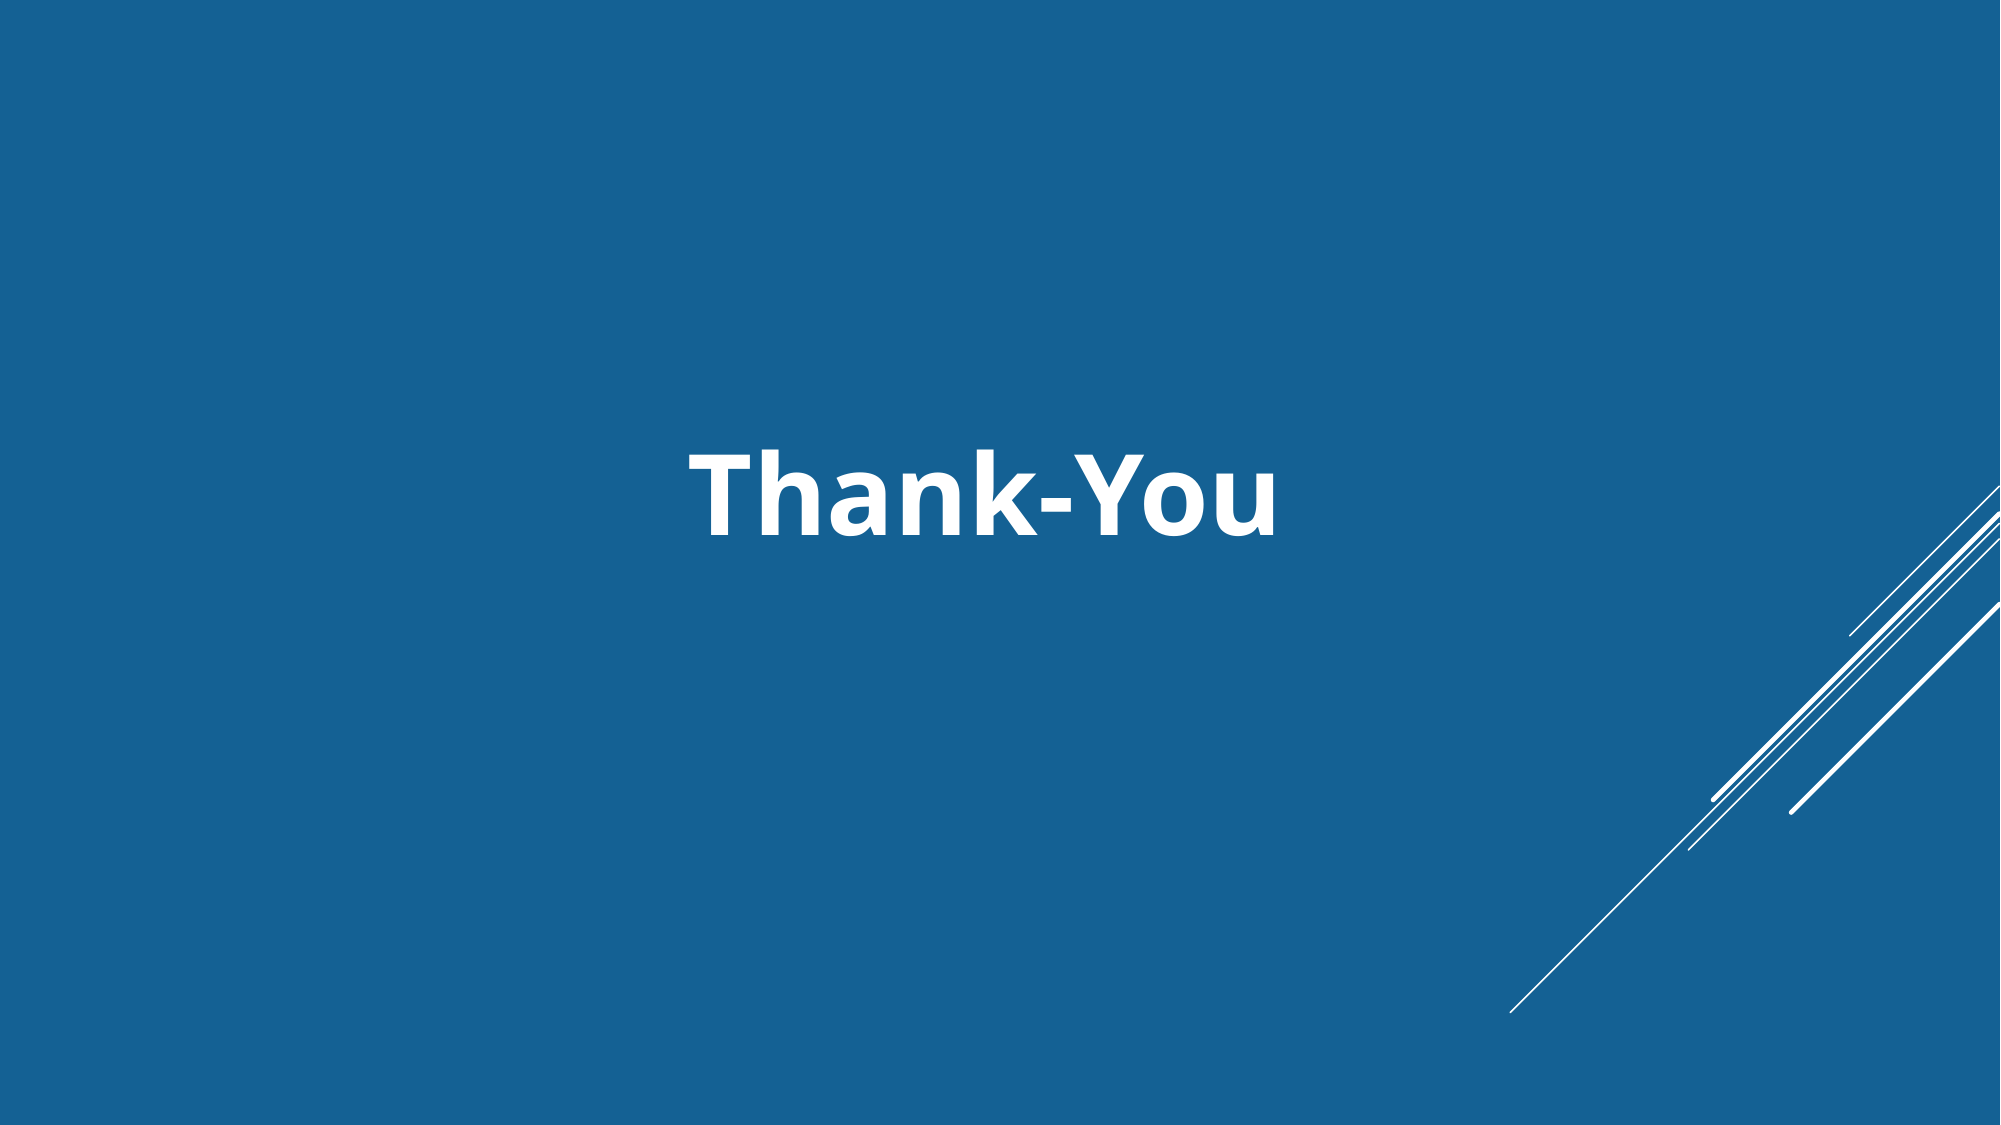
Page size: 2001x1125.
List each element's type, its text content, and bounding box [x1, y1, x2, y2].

text_box Thank-You [319, 415, 1652, 566]
